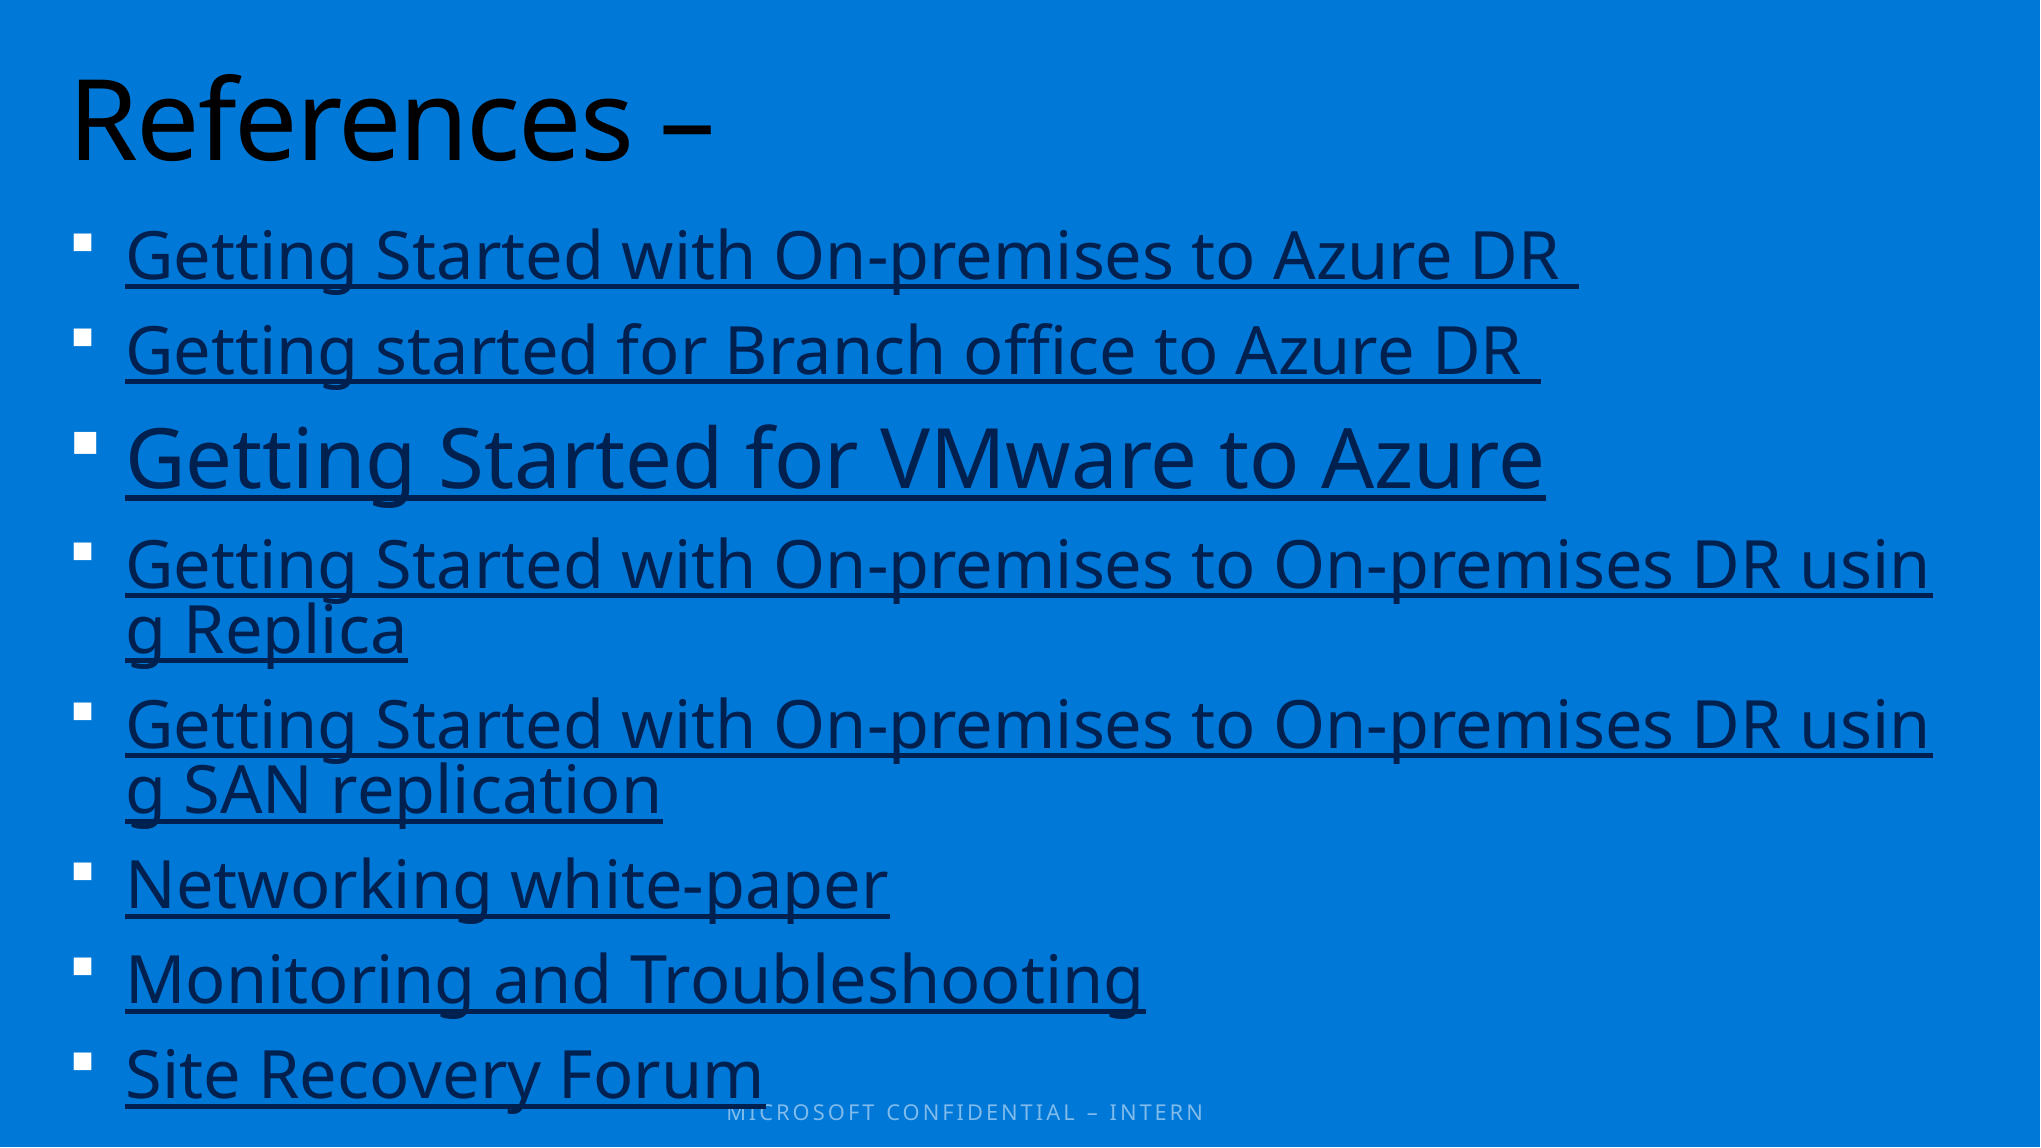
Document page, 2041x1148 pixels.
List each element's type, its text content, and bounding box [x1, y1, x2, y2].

title References – [45, 48, 1996, 199]
list Getting Started with On-premises to Azure DR Getting started for Branch office to Azure DR Getting Started for VMware to Azure Getting Started with On-premises to On-premises DR using Replica Getting Started with On-premises to On-premises DR using SAN replication Networking white-paper Monitoring and Troubleshooting Site Recovery Forum [45, 199, 1996, 1148]
